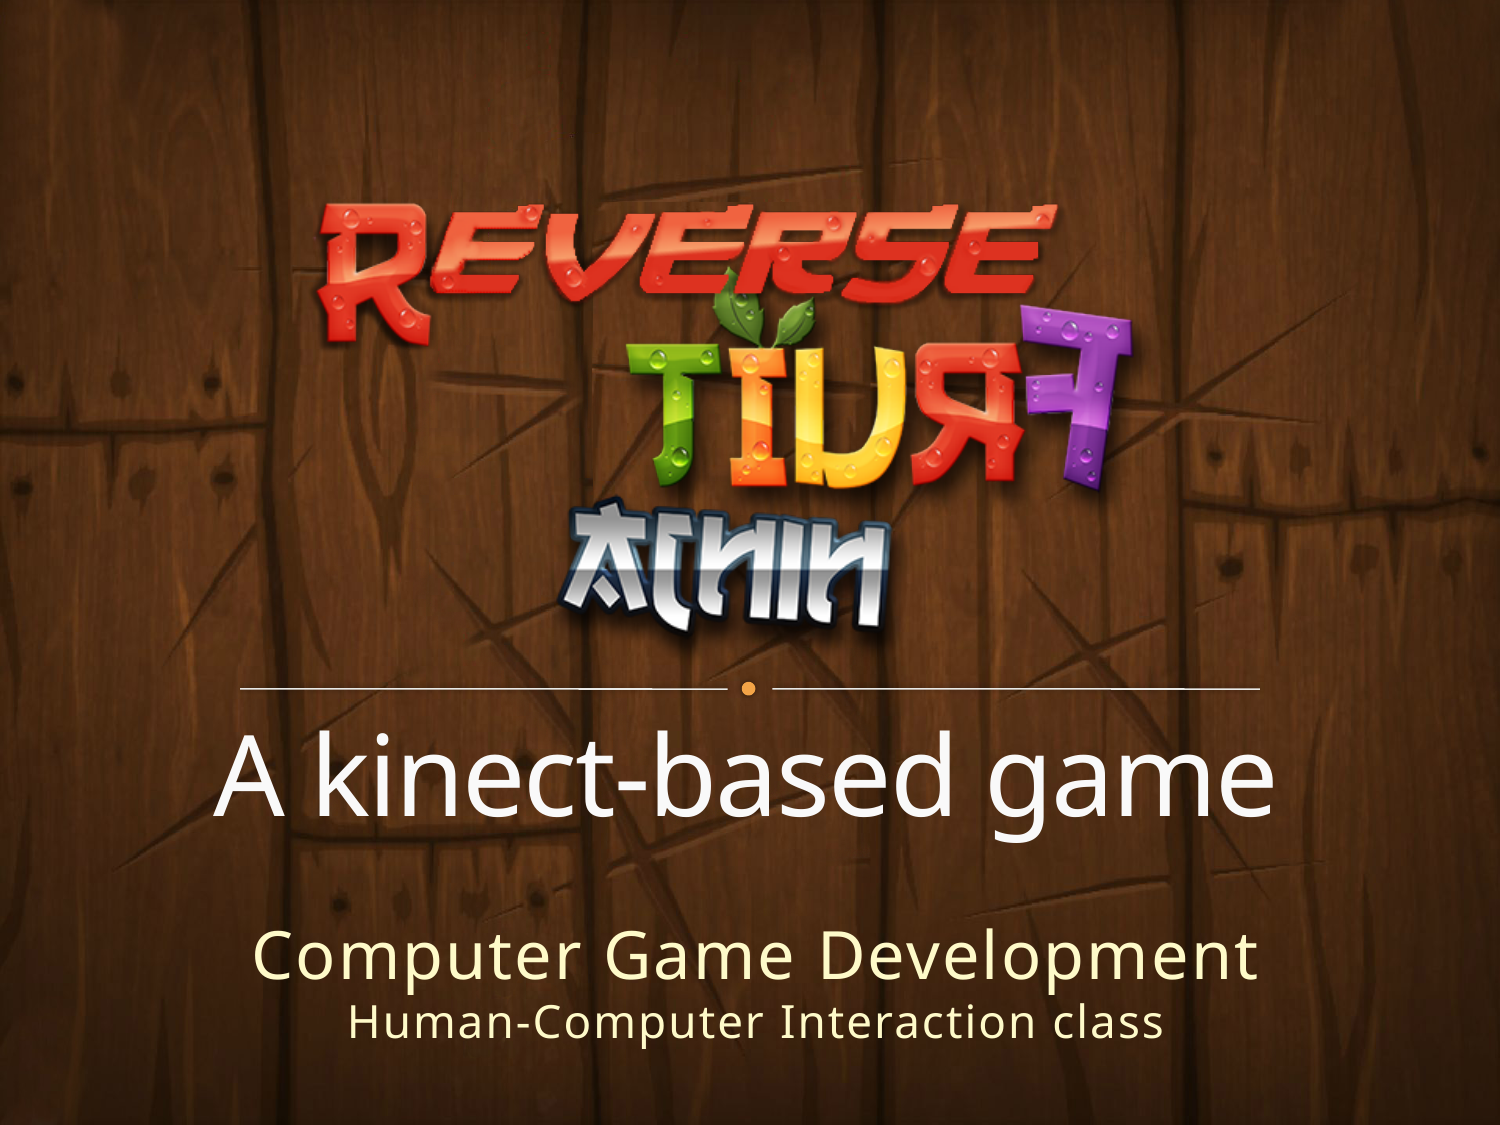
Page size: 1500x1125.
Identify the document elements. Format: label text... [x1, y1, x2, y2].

title A kinect-based game [64, 694, 1428, 846]
picture [0, 0, 1500, 1125]
subtitle Computer Game Development Human-Computer Interaction class [75, 905, 1438, 1083]
